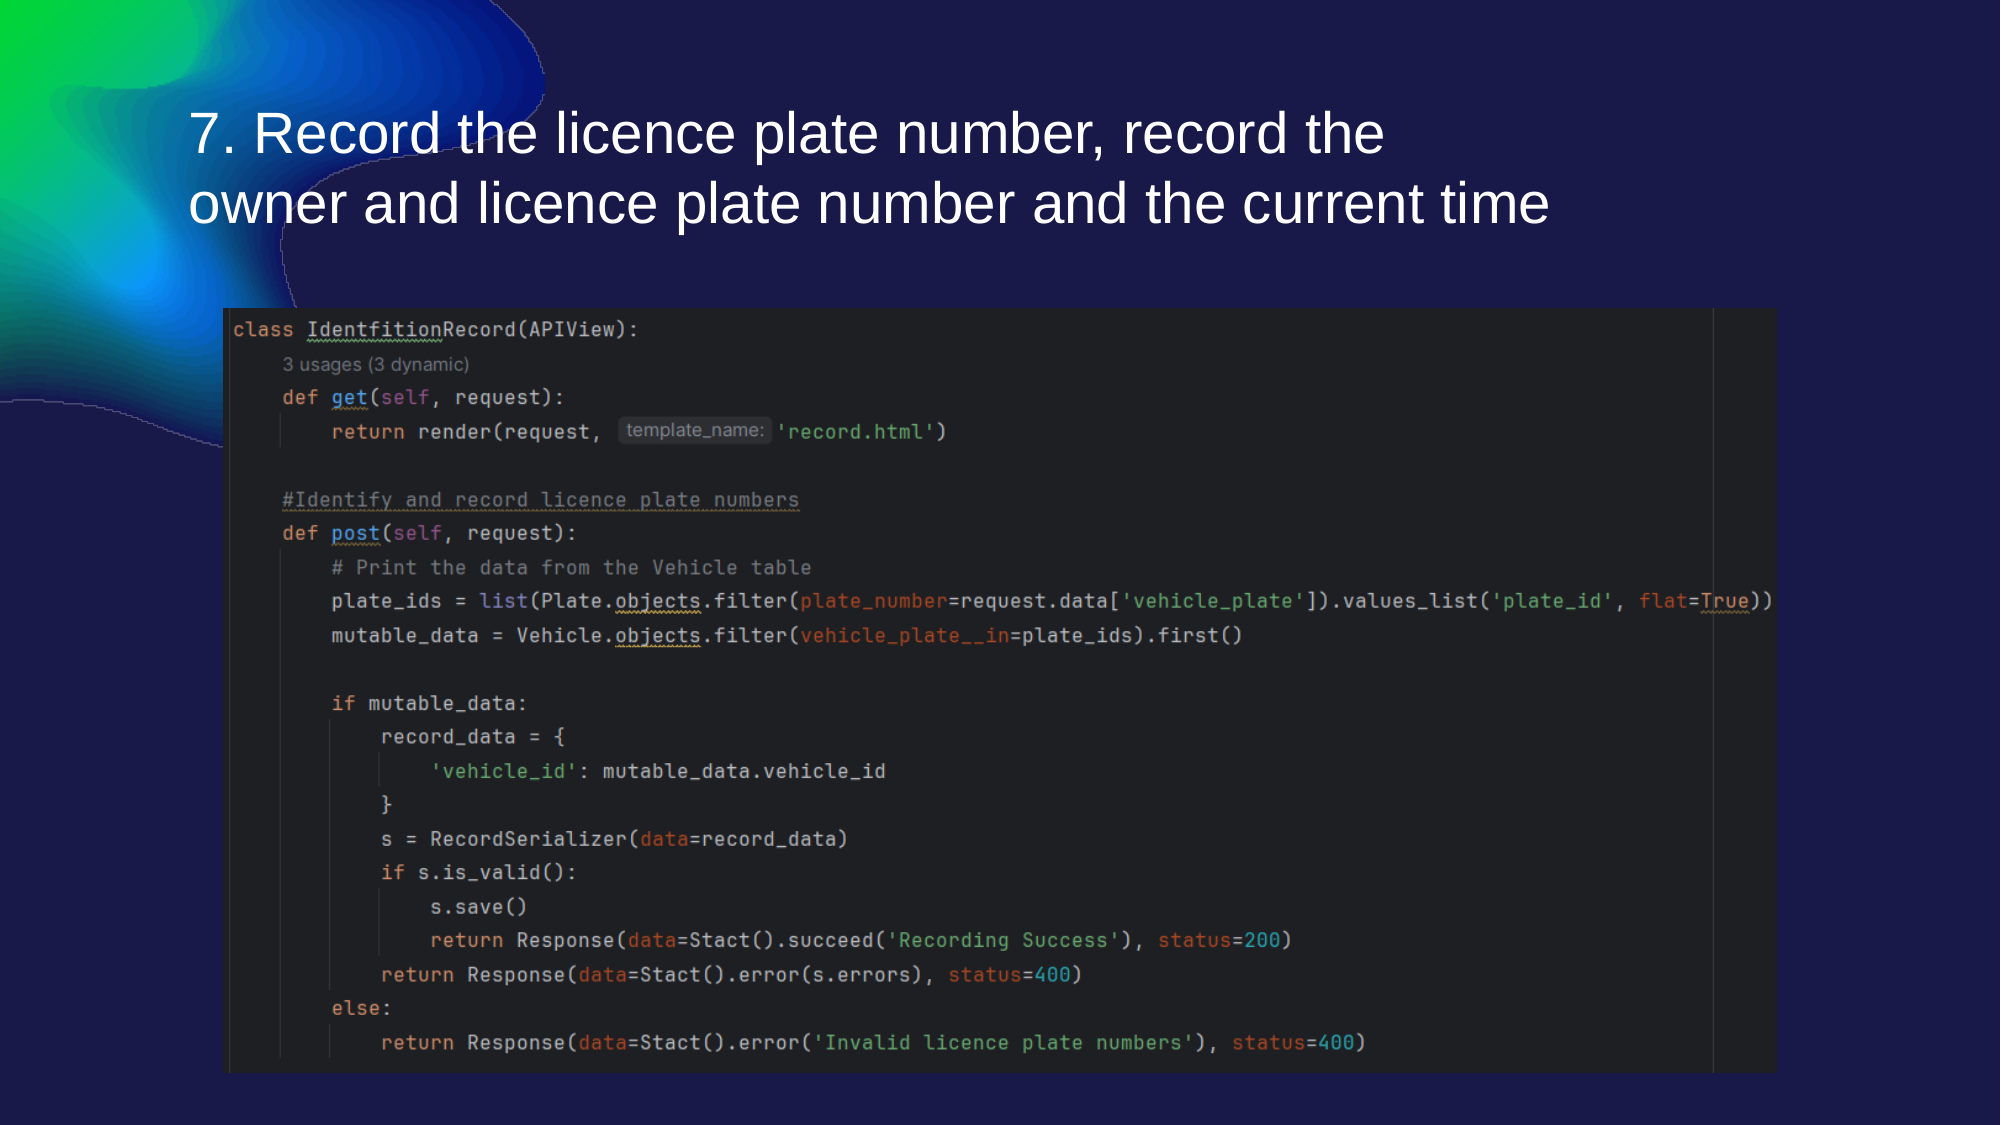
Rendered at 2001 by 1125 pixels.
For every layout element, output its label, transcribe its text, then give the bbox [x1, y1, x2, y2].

picture [0, 0, 1777, 1073]
text_box 7. Record the licence plate number, record the owner and licence plate number and the current time [545, 87, 2000, 327]
